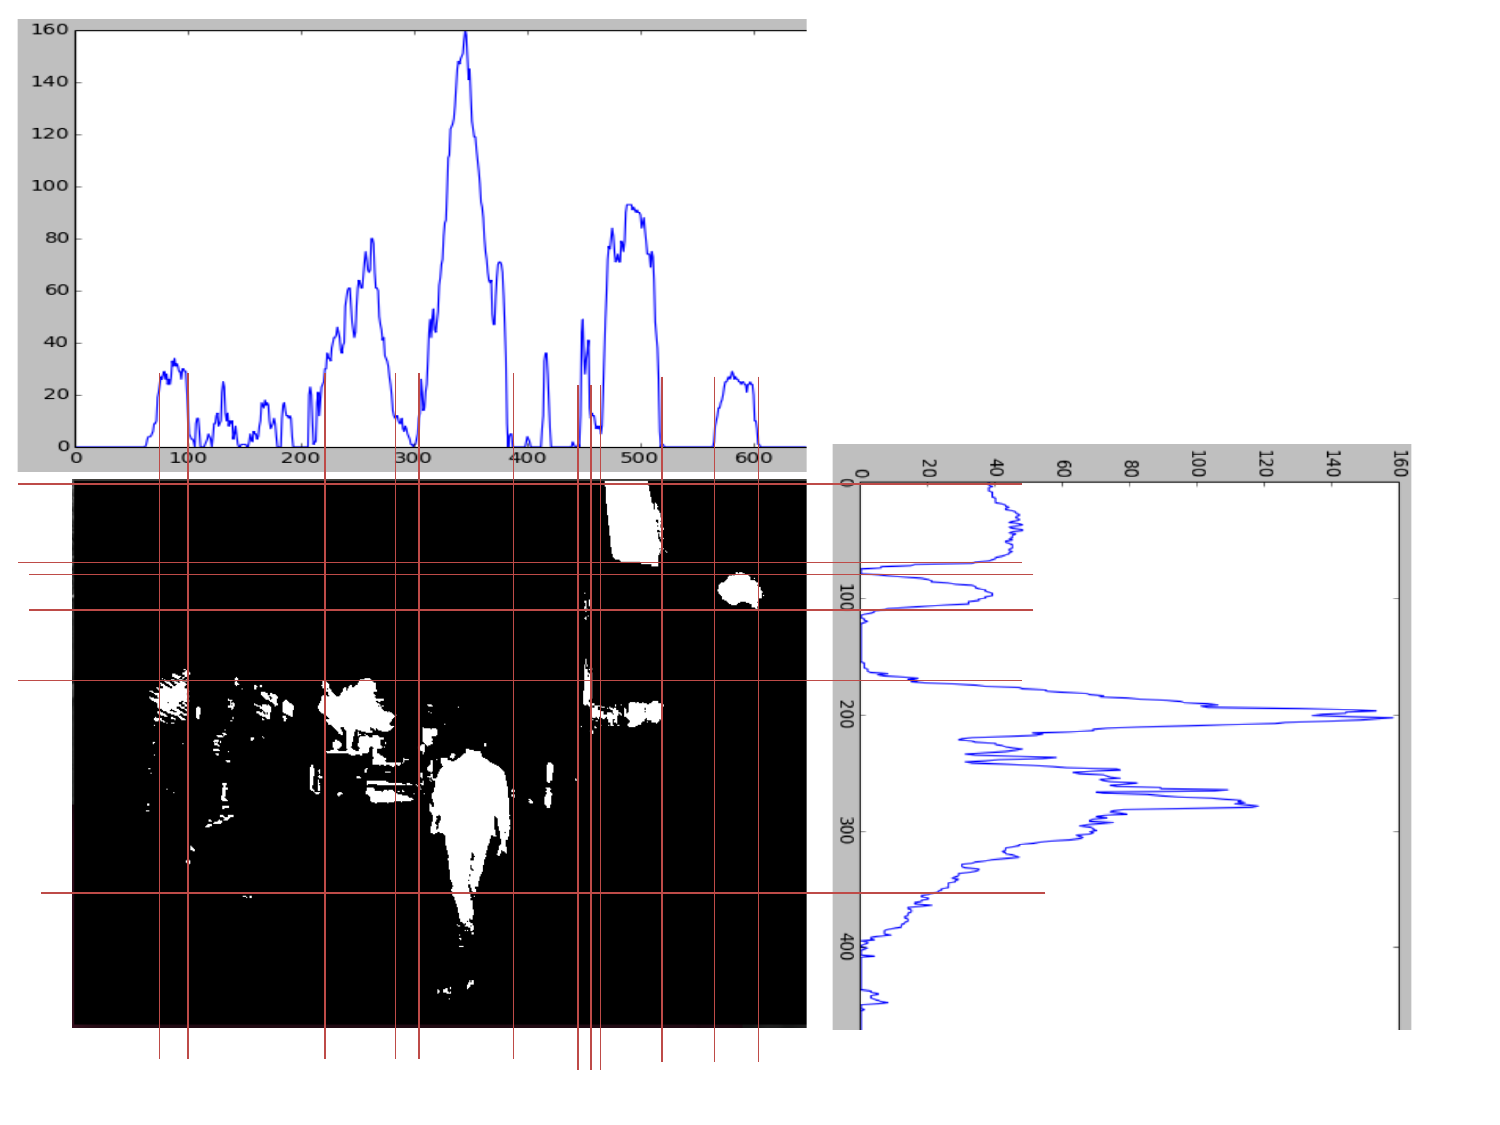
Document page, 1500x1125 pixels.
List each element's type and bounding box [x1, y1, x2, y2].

text_box [17, 18, 1412, 1071]
